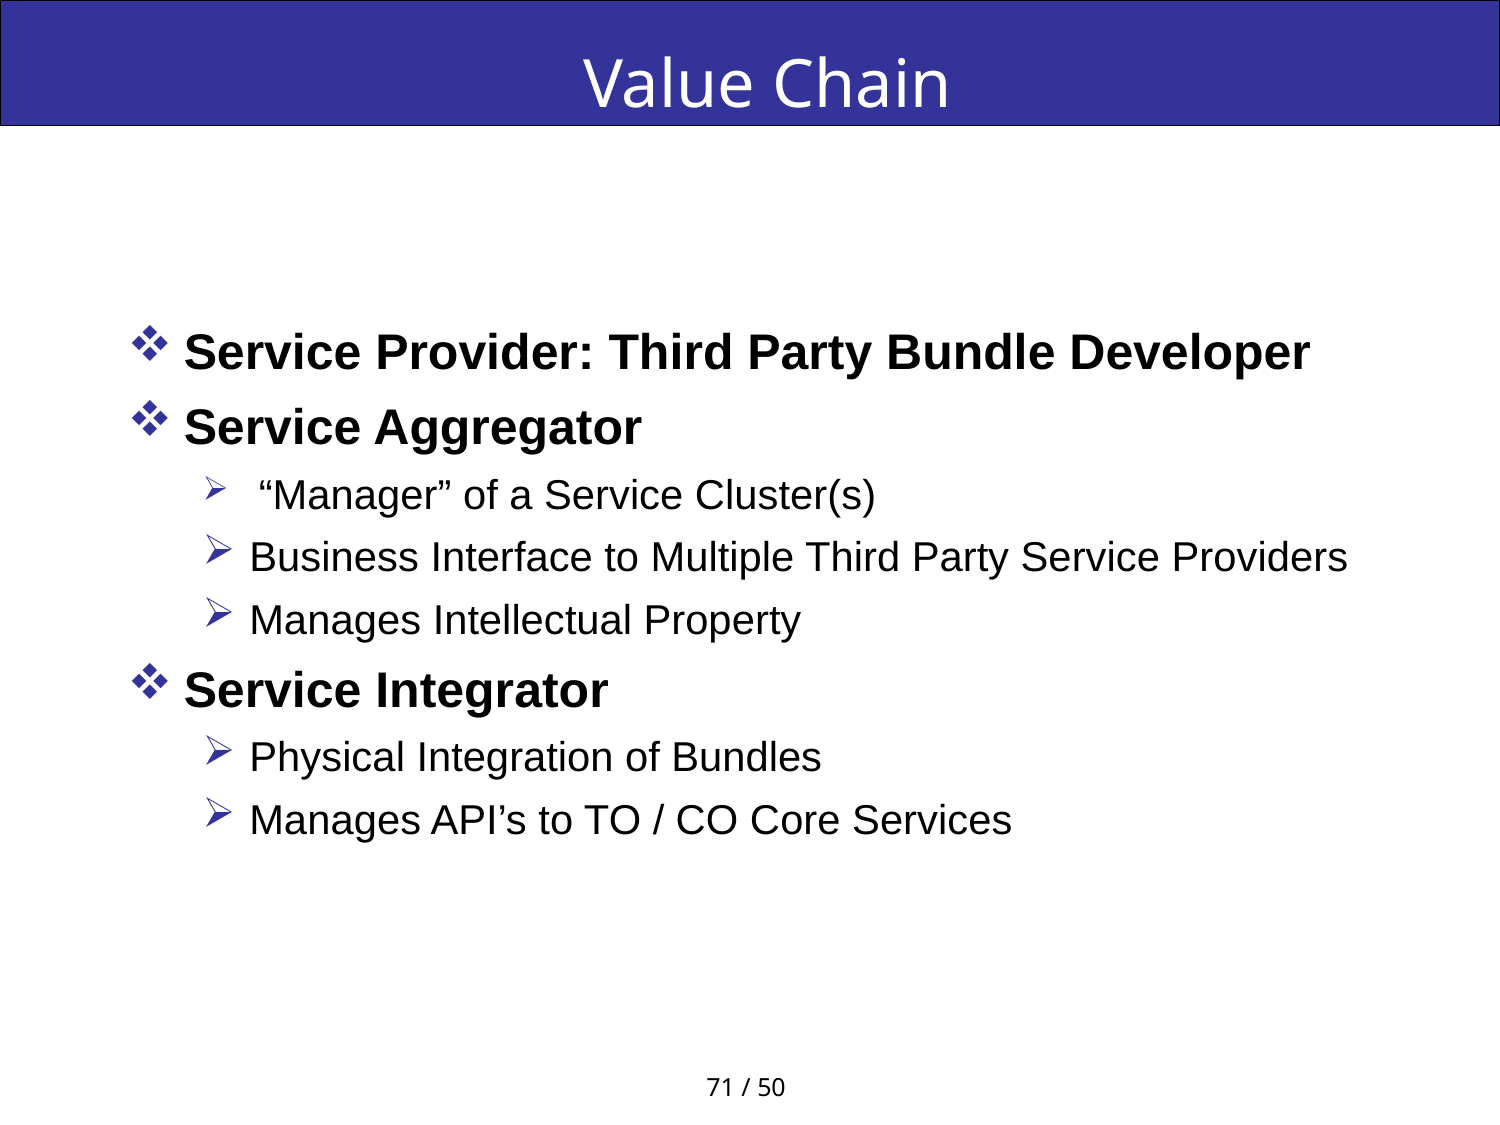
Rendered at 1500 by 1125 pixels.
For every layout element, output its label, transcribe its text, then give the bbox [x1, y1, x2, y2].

list Service Provider: Third Party Bundle Developer Service Aggregator “Manager” of a Service Cluster(s) Business Interface to Multiple Third Party Service Providers Manages Intellectual Property Service Integrator Physical Integration of Bundles Manages API’s to TO / CO Core Services [112, 312, 1388, 1000]
title Value Chain [125, 37, 1400, 125]
slide_number 71 / 50 [571, 1064, 922, 1118]
